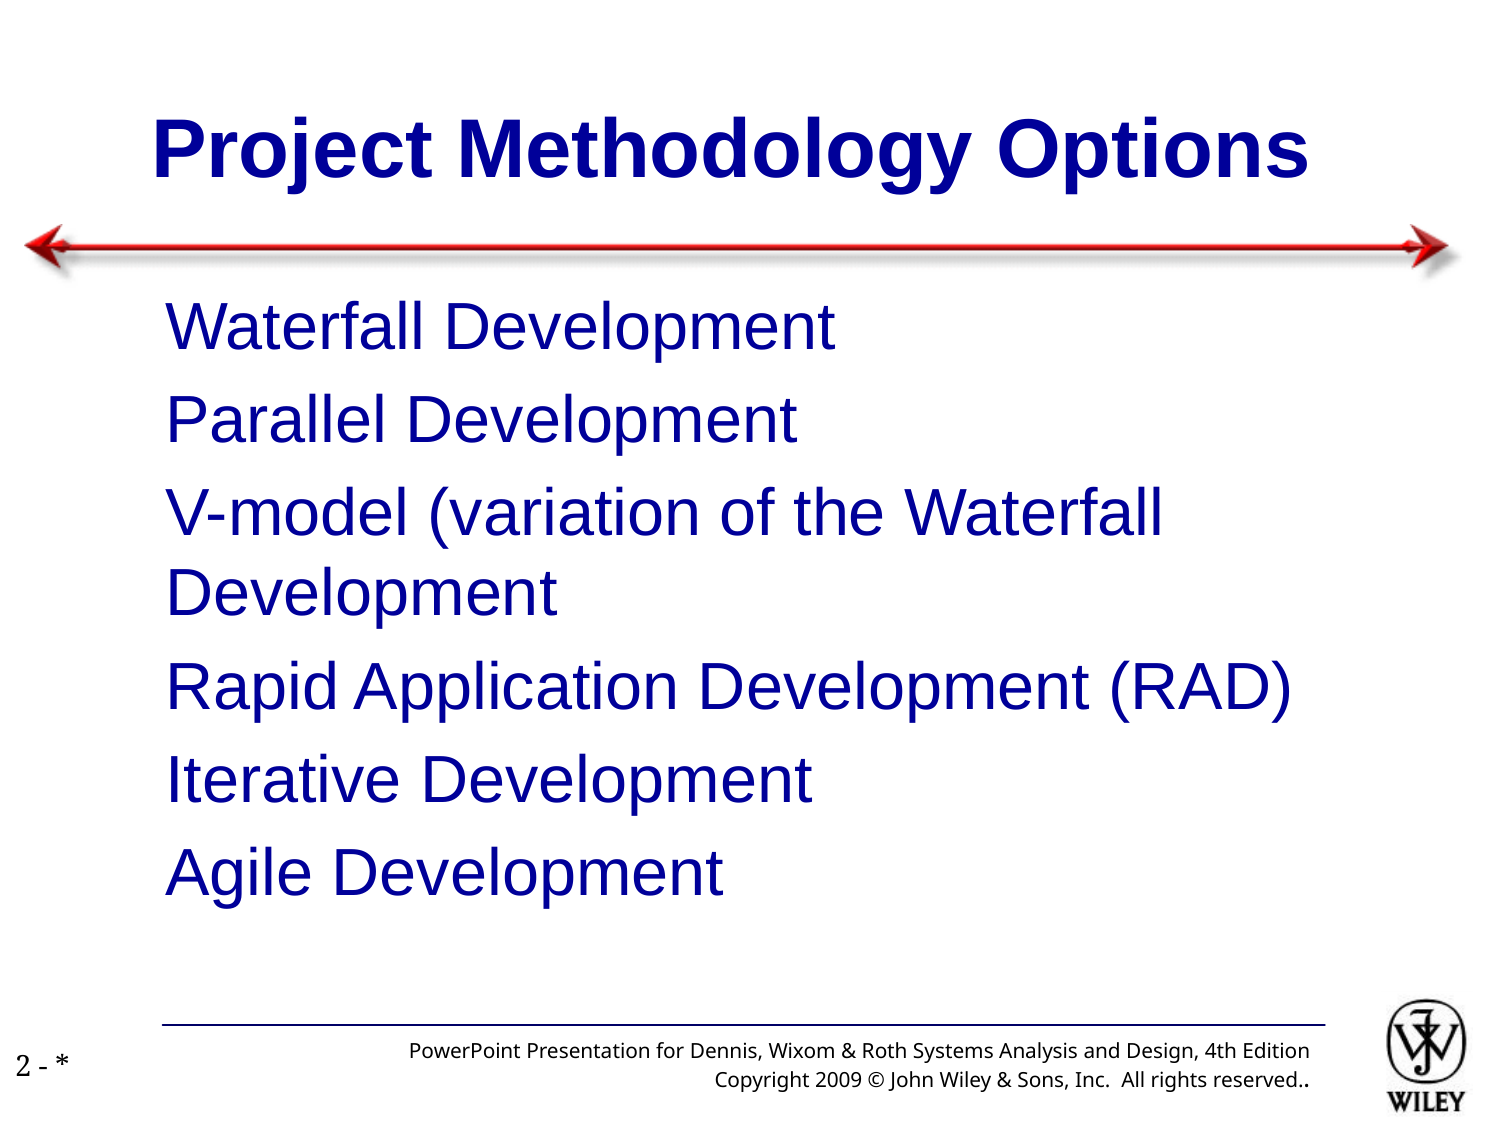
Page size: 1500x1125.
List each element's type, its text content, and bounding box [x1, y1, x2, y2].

title Project Methodology Options [93, 50, 1369, 238]
picture [1381, 991, 1473, 1117]
text_box PowerPoint Presentation for Dennis, Wixom & Roth Systems Analysis and Design, 4th Edition Copyright 2009 © John Wiley & Sons, Inc. All rights reserved.. [287, 1024, 1325, 1100]
list Waterfall Development Parallel Development V-model (variation of the Waterfall Development Rapid Application Development (RAD) Iterative Development Agile Development [93, 275, 1407, 1013]
picture [24, 224, 1471, 291]
text_box 2 - * [0, 1049, 125, 1125]
